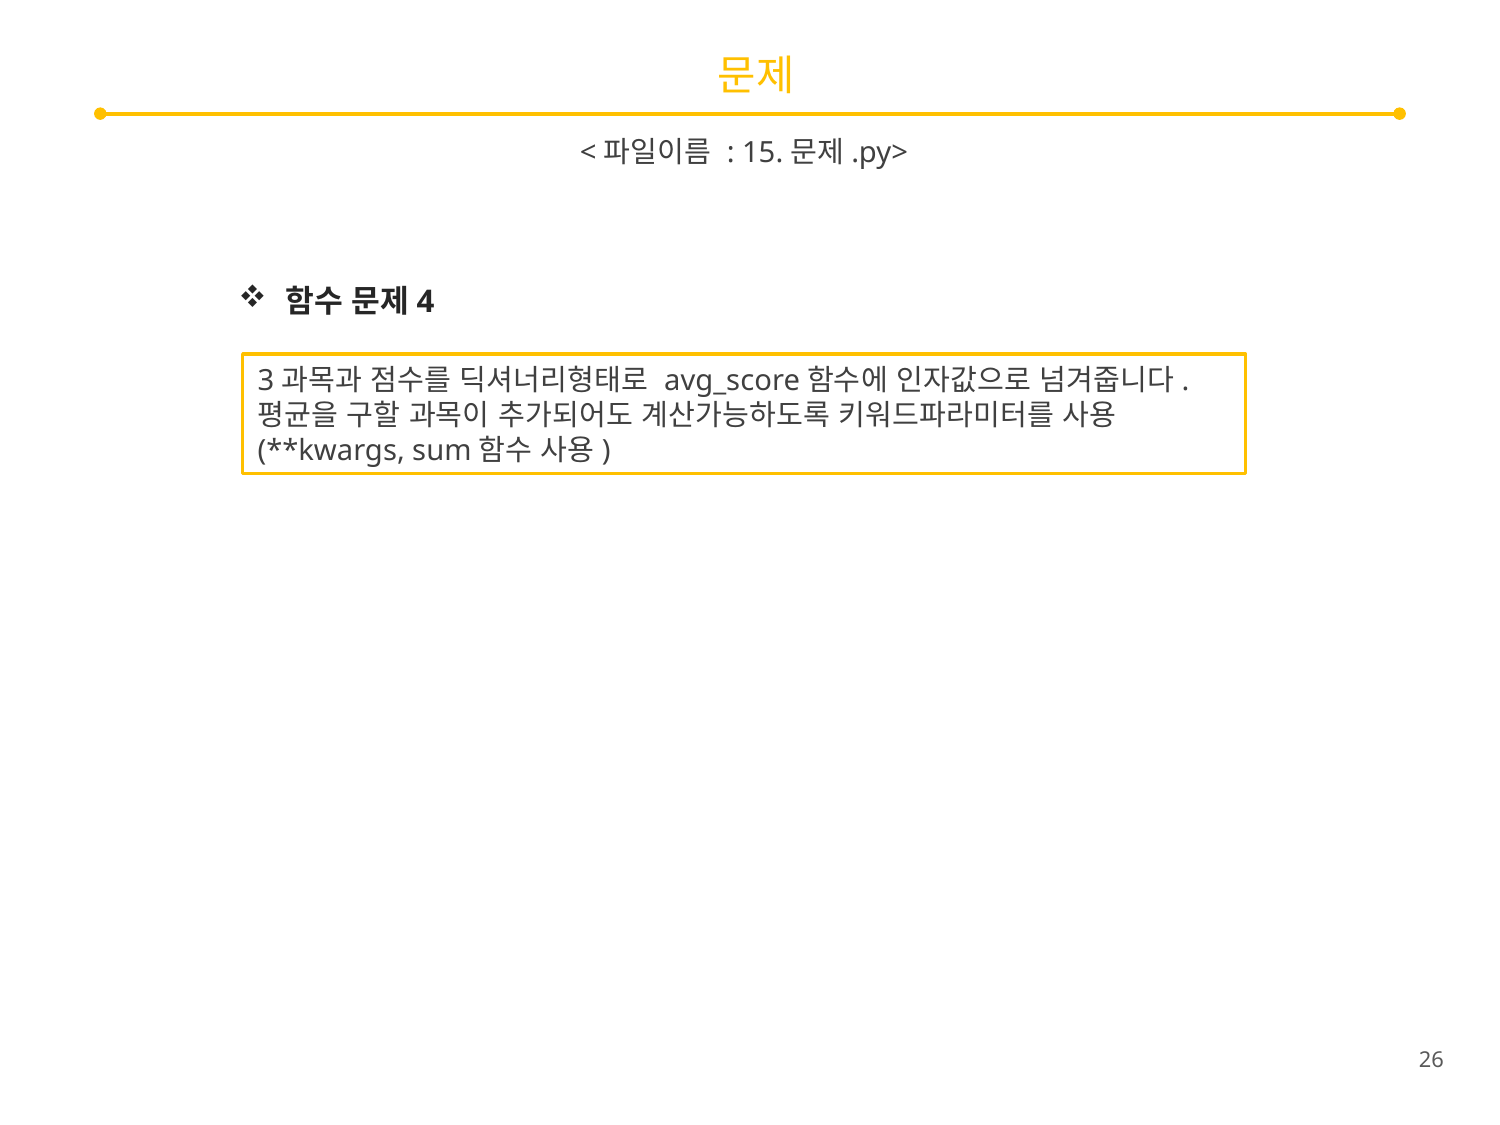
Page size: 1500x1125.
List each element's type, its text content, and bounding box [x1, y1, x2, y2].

text_box 3과목과 점수를 딕셔너리형태로 avg_score함수에 인자값으로 넘겨줍니다. 평균을 구할 과목이 추가되어도 계산가능하도록 키워드파라미터를 사용 (**kwargs, sum함수 사용) [242, 354, 1246, 474]
text_box <파일이름 : 15.문제.py> [100, 125, 1388, 176]
text_box 함수 문제4 [223, 255, 691, 327]
title 문제 [123, 45, 1388, 102]
